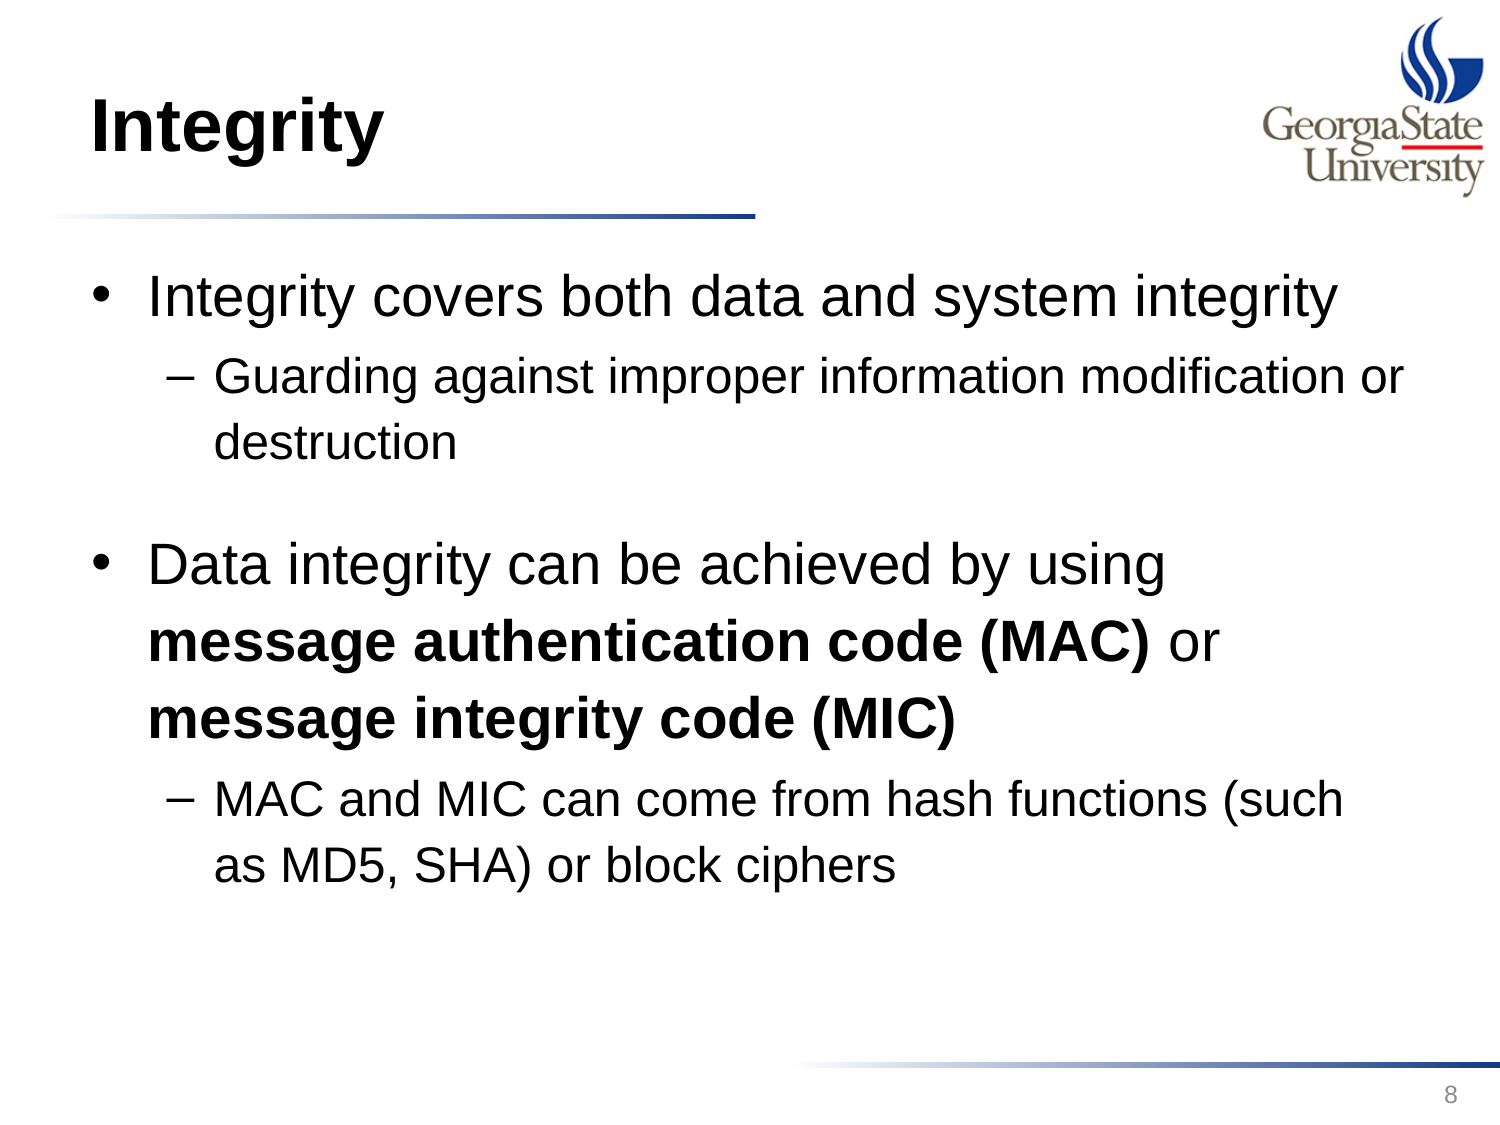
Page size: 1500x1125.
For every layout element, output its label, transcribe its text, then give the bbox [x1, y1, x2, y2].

slide_number 8 [1123, 1064, 1474, 1124]
picture [1247, 0, 1500, 216]
list Integrity covers both data and system integrity Guarding against improper information modification or destruction Data integrity can be achieved by using message authentication code (MAC) or message integrity code (MIC) MAC and MIC can come from hash functions (such as MD5, SHA) or block ciphers [76, 243, 1427, 1059]
title Integrity [75, 27, 1234, 215]
